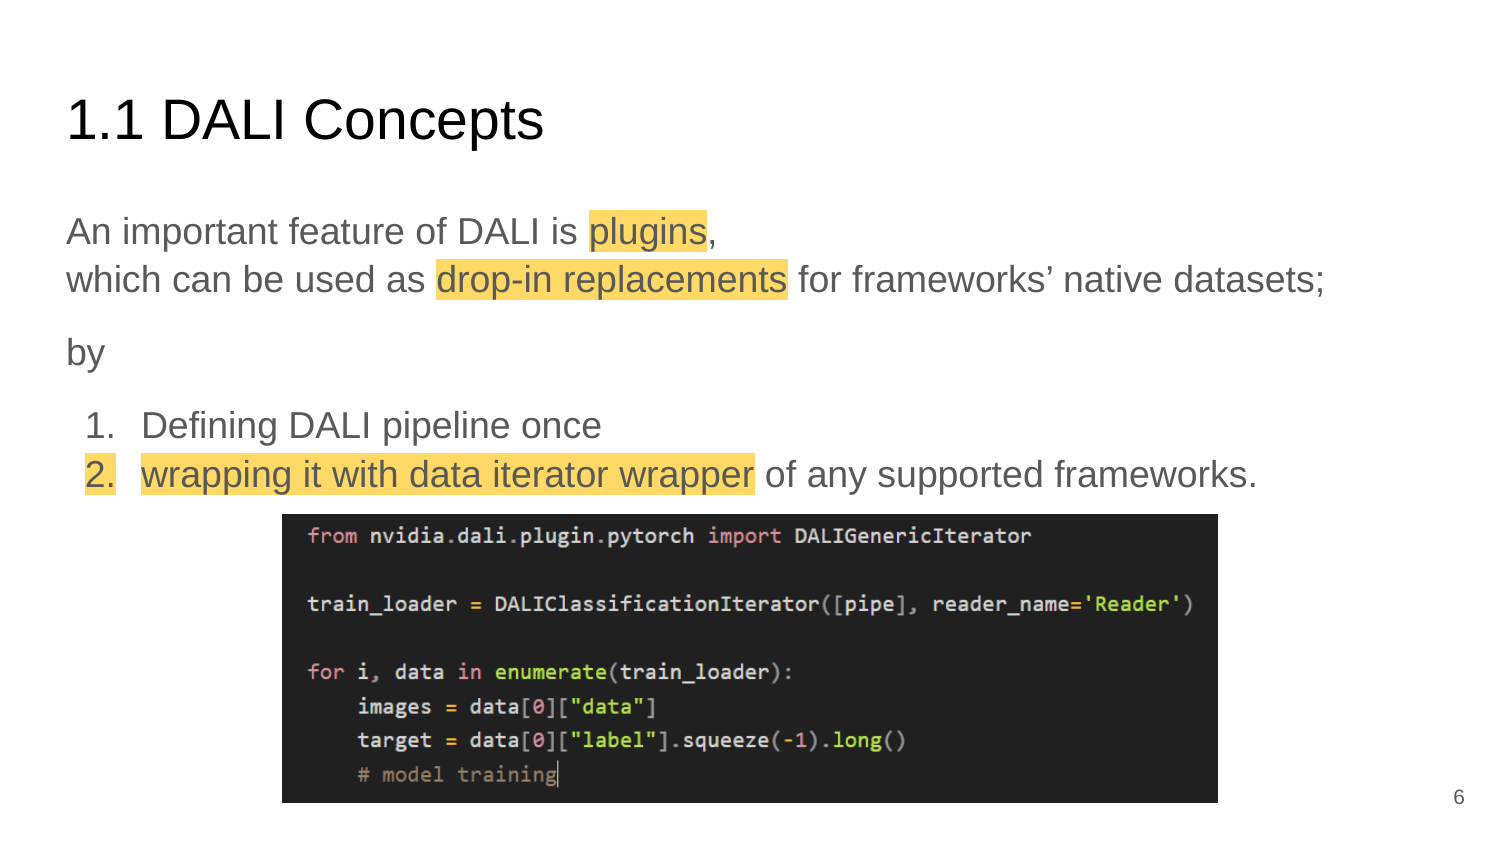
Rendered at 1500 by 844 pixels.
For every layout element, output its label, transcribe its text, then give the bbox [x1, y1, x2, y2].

list An important feature of DALI is plugins, which can be used as drop-in replacements for frameworks’ native datasets; by Defining DALI pipeline once wrapping it with data iterator wrapper of any supported frameworks. [51, 189, 1449, 750]
slide_number ‹#› [1389, 764, 1480, 830]
picture [281, 513, 1219, 803]
title 1.1 DALI Concepts [51, 72, 1449, 167]
